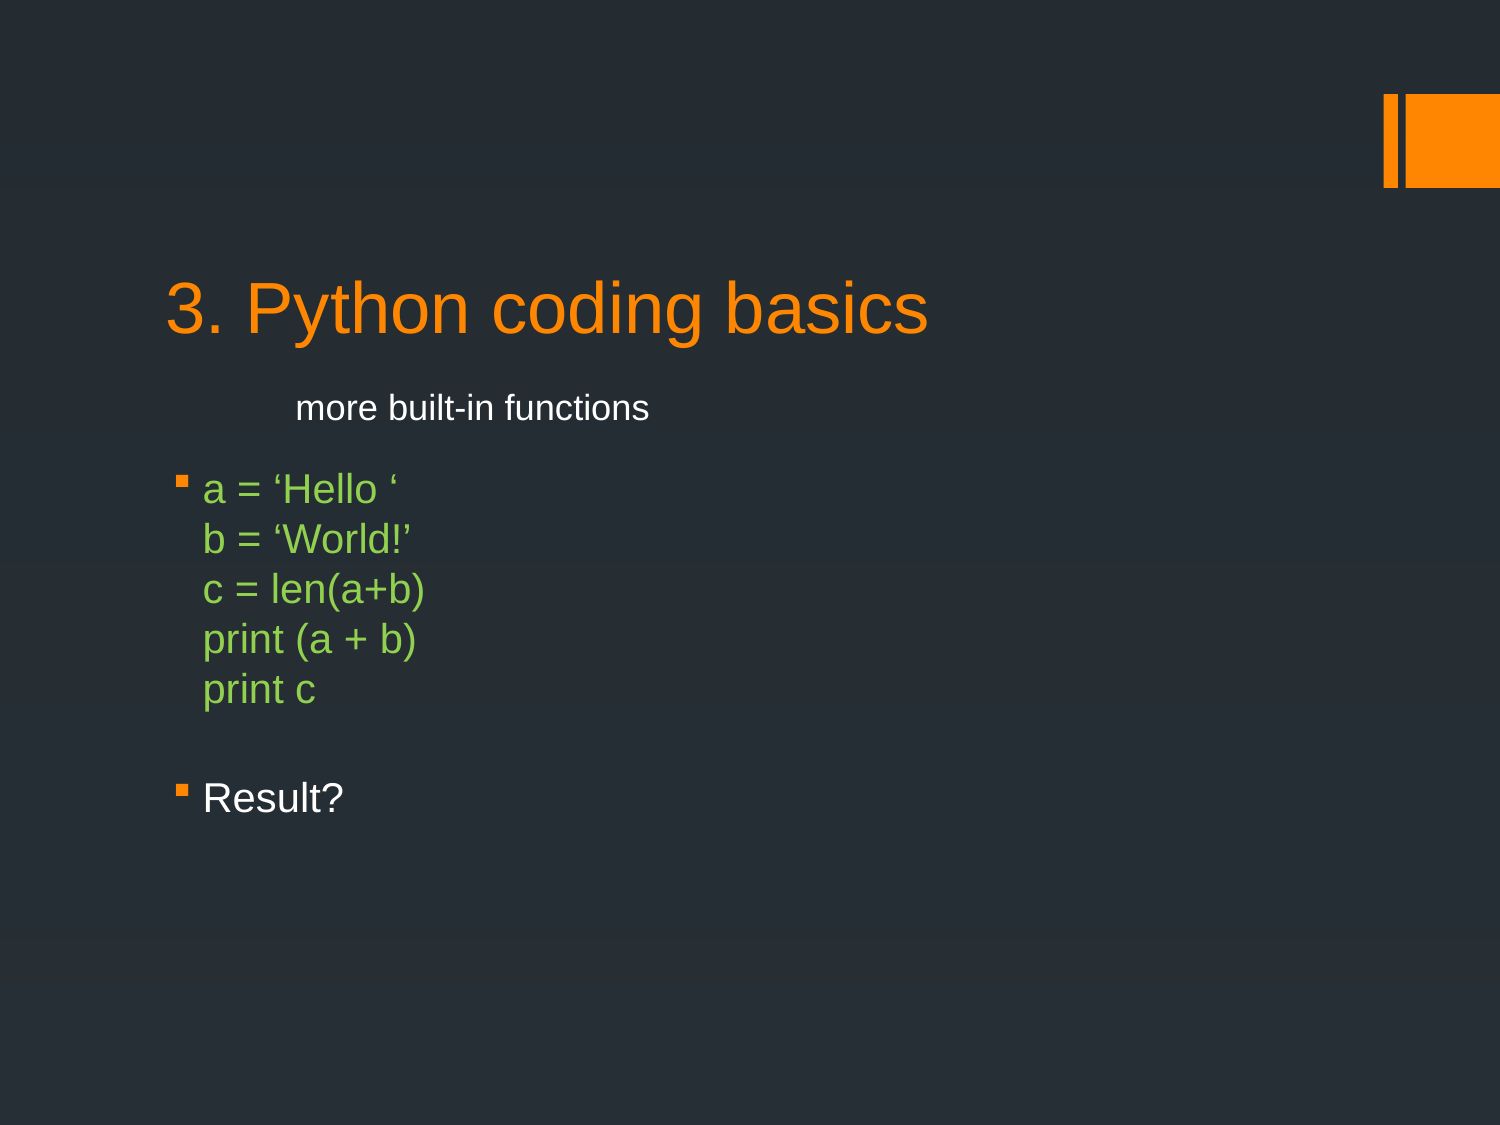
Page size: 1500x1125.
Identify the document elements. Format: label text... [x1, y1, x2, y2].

title 3. Python coding basics more built-in functions [150, 253, 1350, 443]
list a = ‘Hello ‘ b = ‘World!’ c = len(a+b) print (a + b) print c Result? [150, 454, 1350, 1035]
